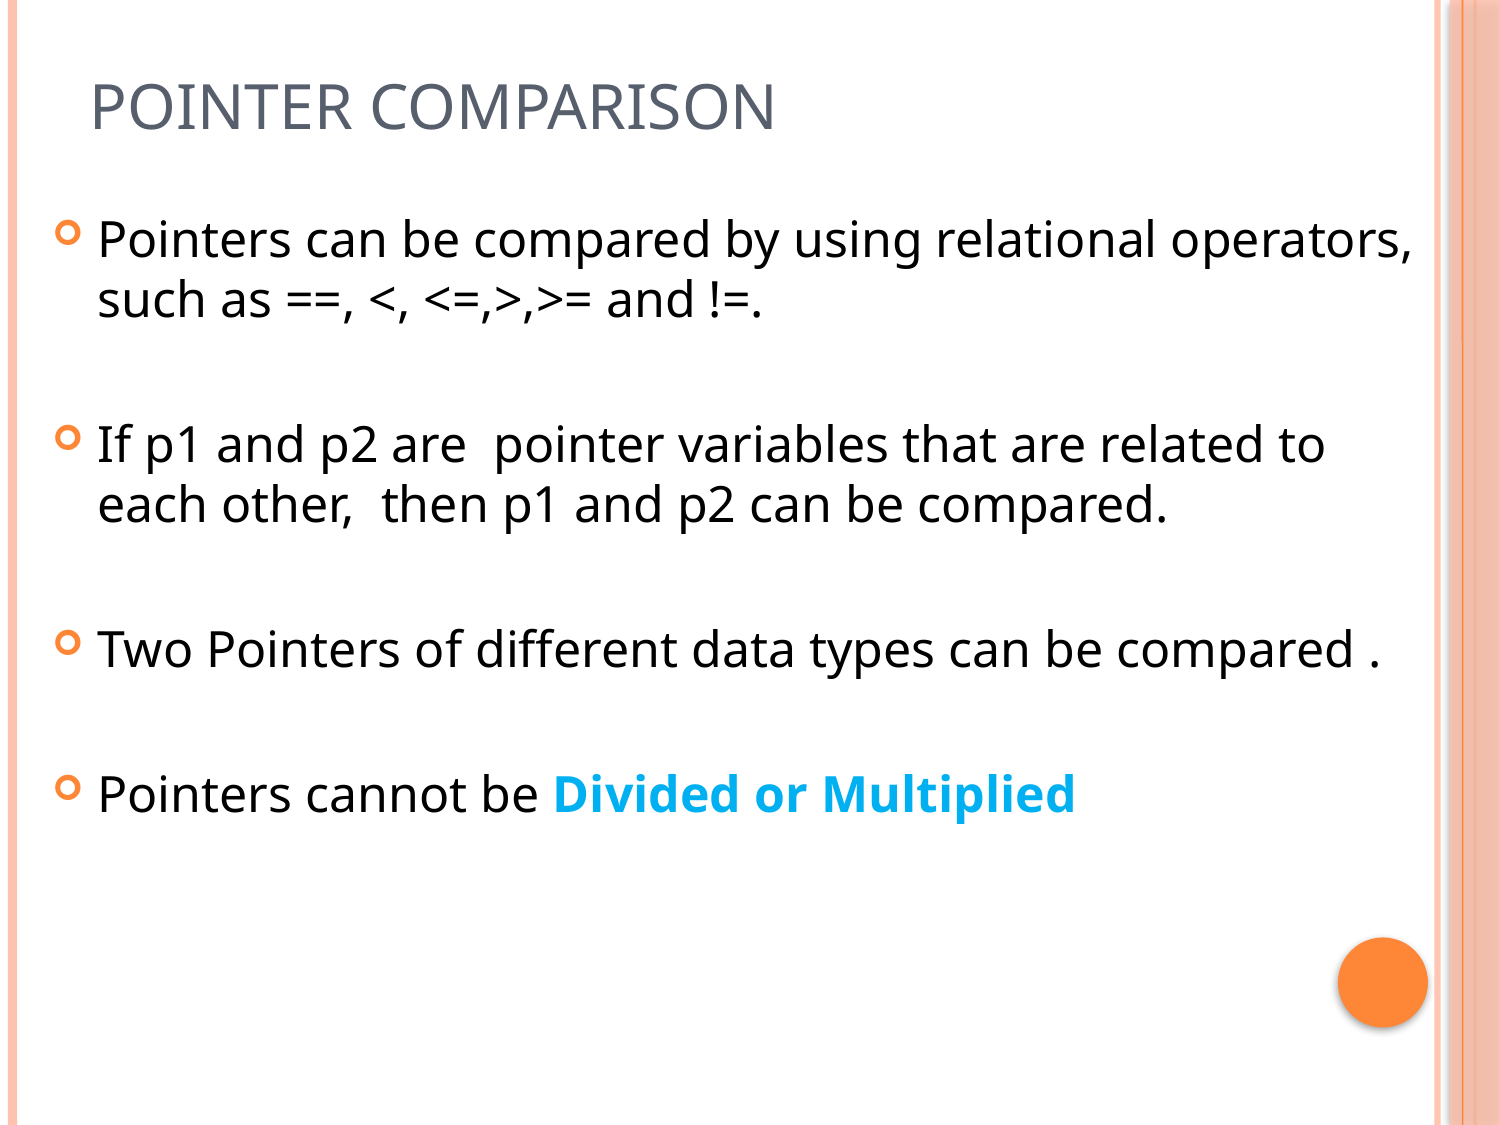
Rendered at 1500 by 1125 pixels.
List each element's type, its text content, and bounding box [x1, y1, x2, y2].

title Pointer comparison [75, 45, 1300, 150]
list Pointers can be compared by using relational operators, such as ==, <, <=,>,>= and !=. If p1 and p2 are pointer variables that are related to each other, then p1 and p2 can be compared. Two Pointers of different data types can be compared . Pointers cannot be Divided or Multiplied [37, 200, 1438, 1062]
